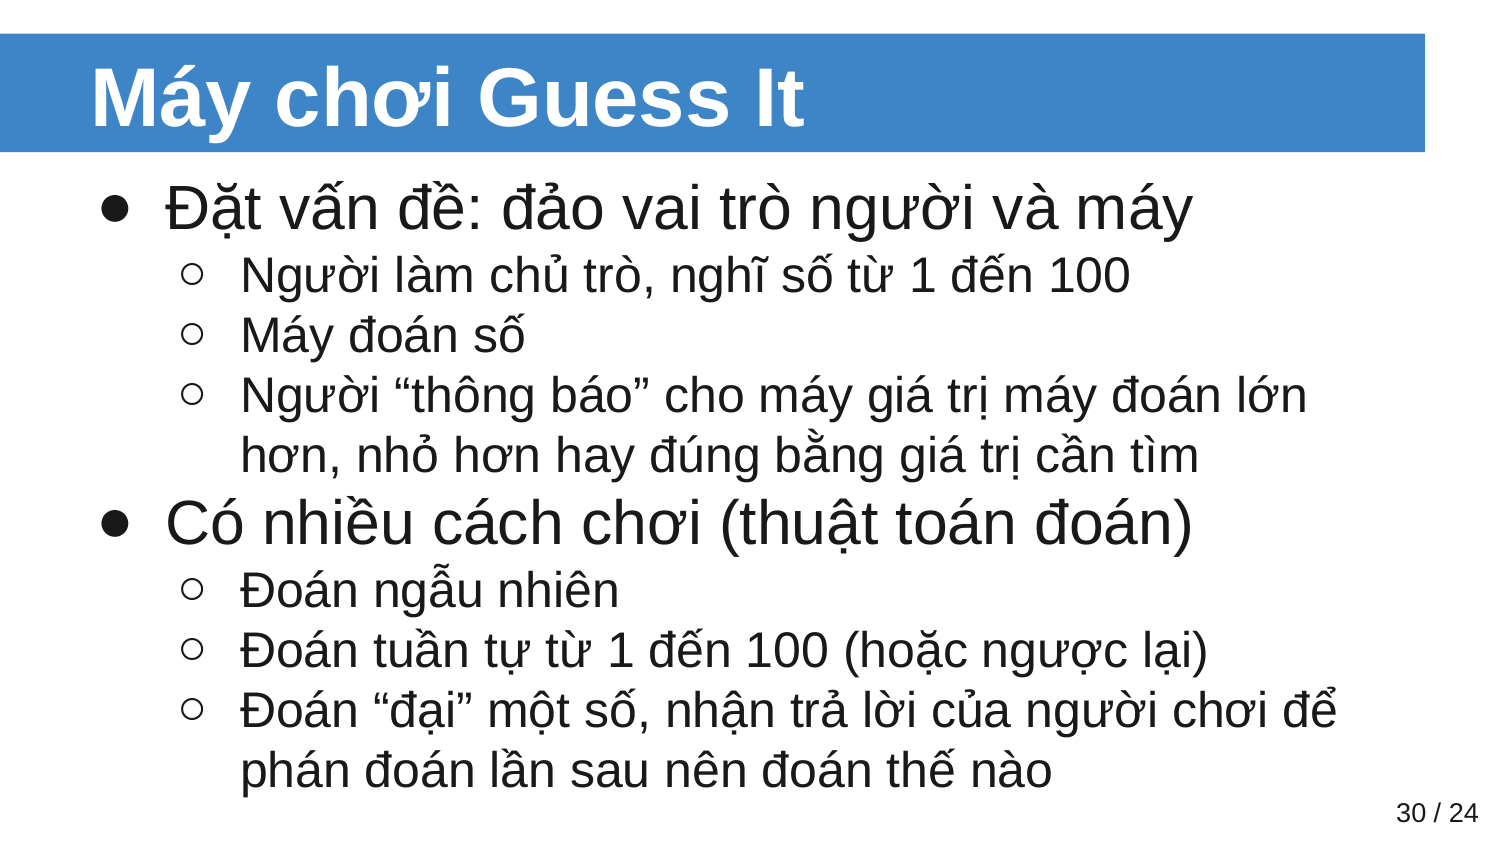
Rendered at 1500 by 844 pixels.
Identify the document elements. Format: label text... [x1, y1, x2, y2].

slide_number ‹#› / 24 [1314, 779, 1494, 844]
title Máy chơi Guess It [75, 33, 1425, 152]
list Đặt vấn đề: đảo vai trò người và máy Người làm chủ trò, nghĩ số từ 1 đến 100 Máy đoán số Người “thông báo” cho máy giá trị máy đoán lớn hơn, nhỏ hơn hay đúng bằng giá trị cần tìm Có nhiều cách chơi (thuật toán đoán) Đoán ngẫu nhiên Đoán tuần tự từ 1 đến 100 (hoặc ngược lại) Đoán “đại” một số, nhận trả lời của người chơi để phán đoán lần sau nên đoán thế nào [75, 152, 1425, 808]
